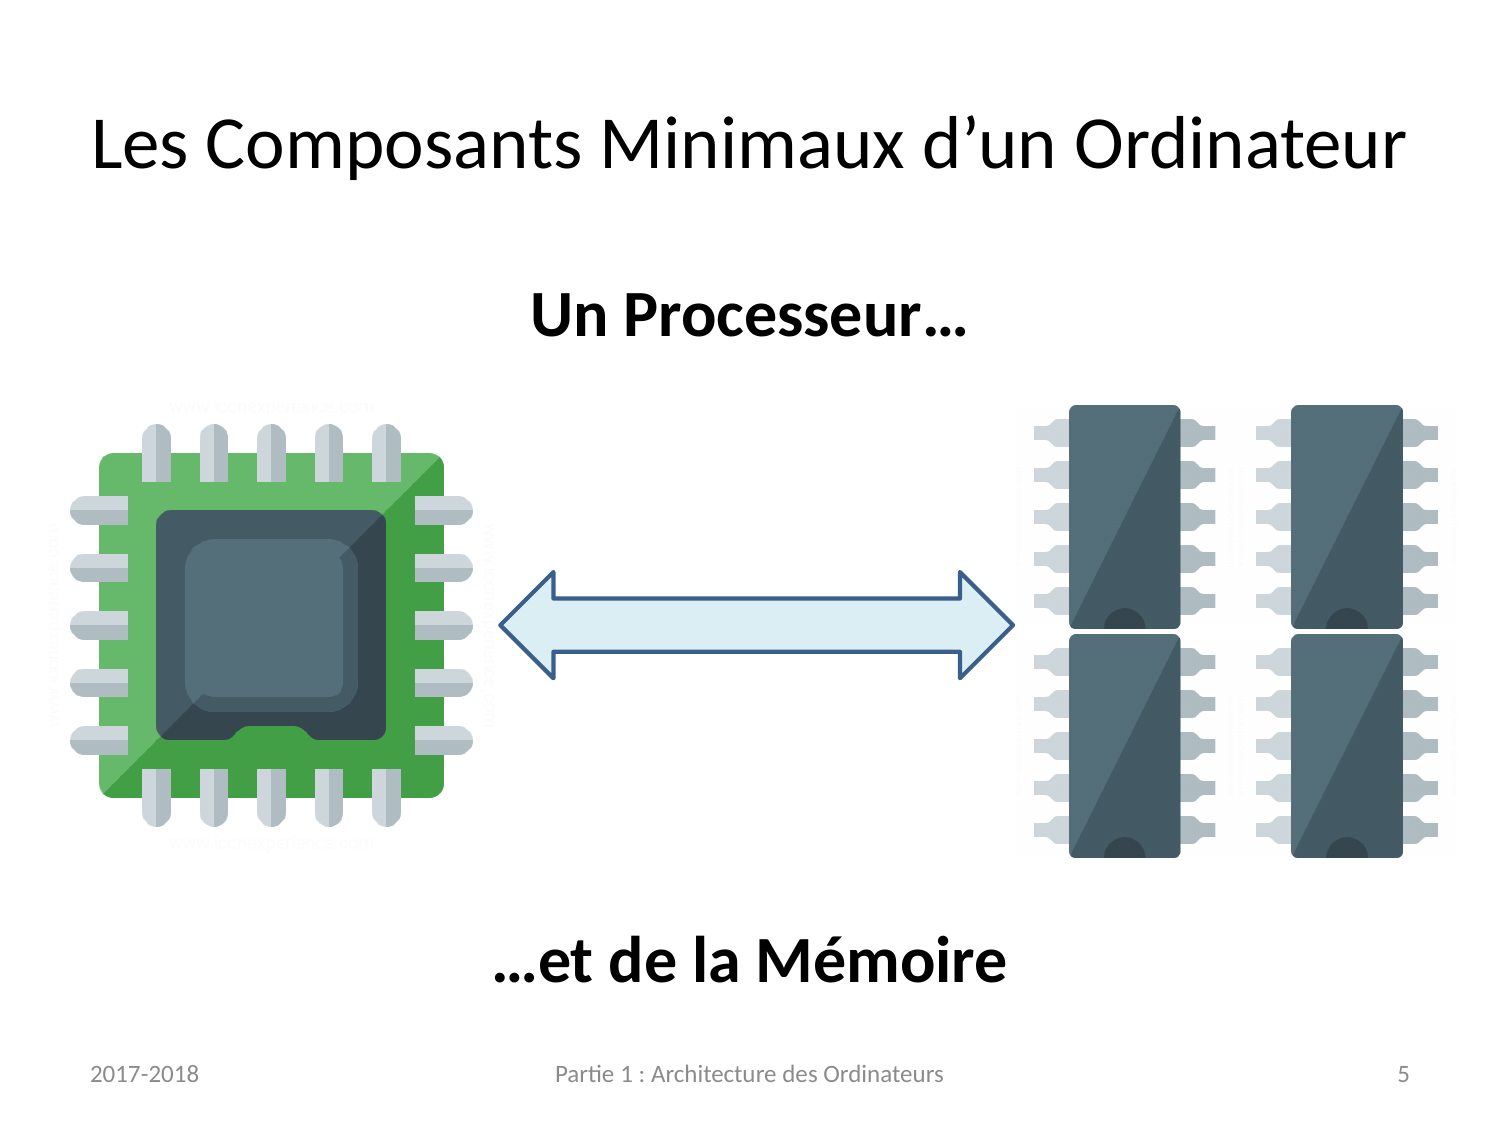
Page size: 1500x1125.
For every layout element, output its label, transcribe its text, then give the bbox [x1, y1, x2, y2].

text_box [505, 570, 1007, 681]
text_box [1012, 405, 1459, 858]
picture [41, 395, 501, 855]
slide_number 2017-2018 [75, 1042, 425, 1103]
title Les Composants Minimaux d’un Ordinateur [75, 45, 1425, 233]
list Un Processeur… …et de la Mémoire [75, 634, 1425, 1005]
slide_number 5 [1074, 1042, 1425, 1103]
list Un Processeur… …et de la Mémoire [75, 262, 1425, 616]
footer Partie 1 : Architecture des Ordinateurs [512, 1042, 988, 1103]
